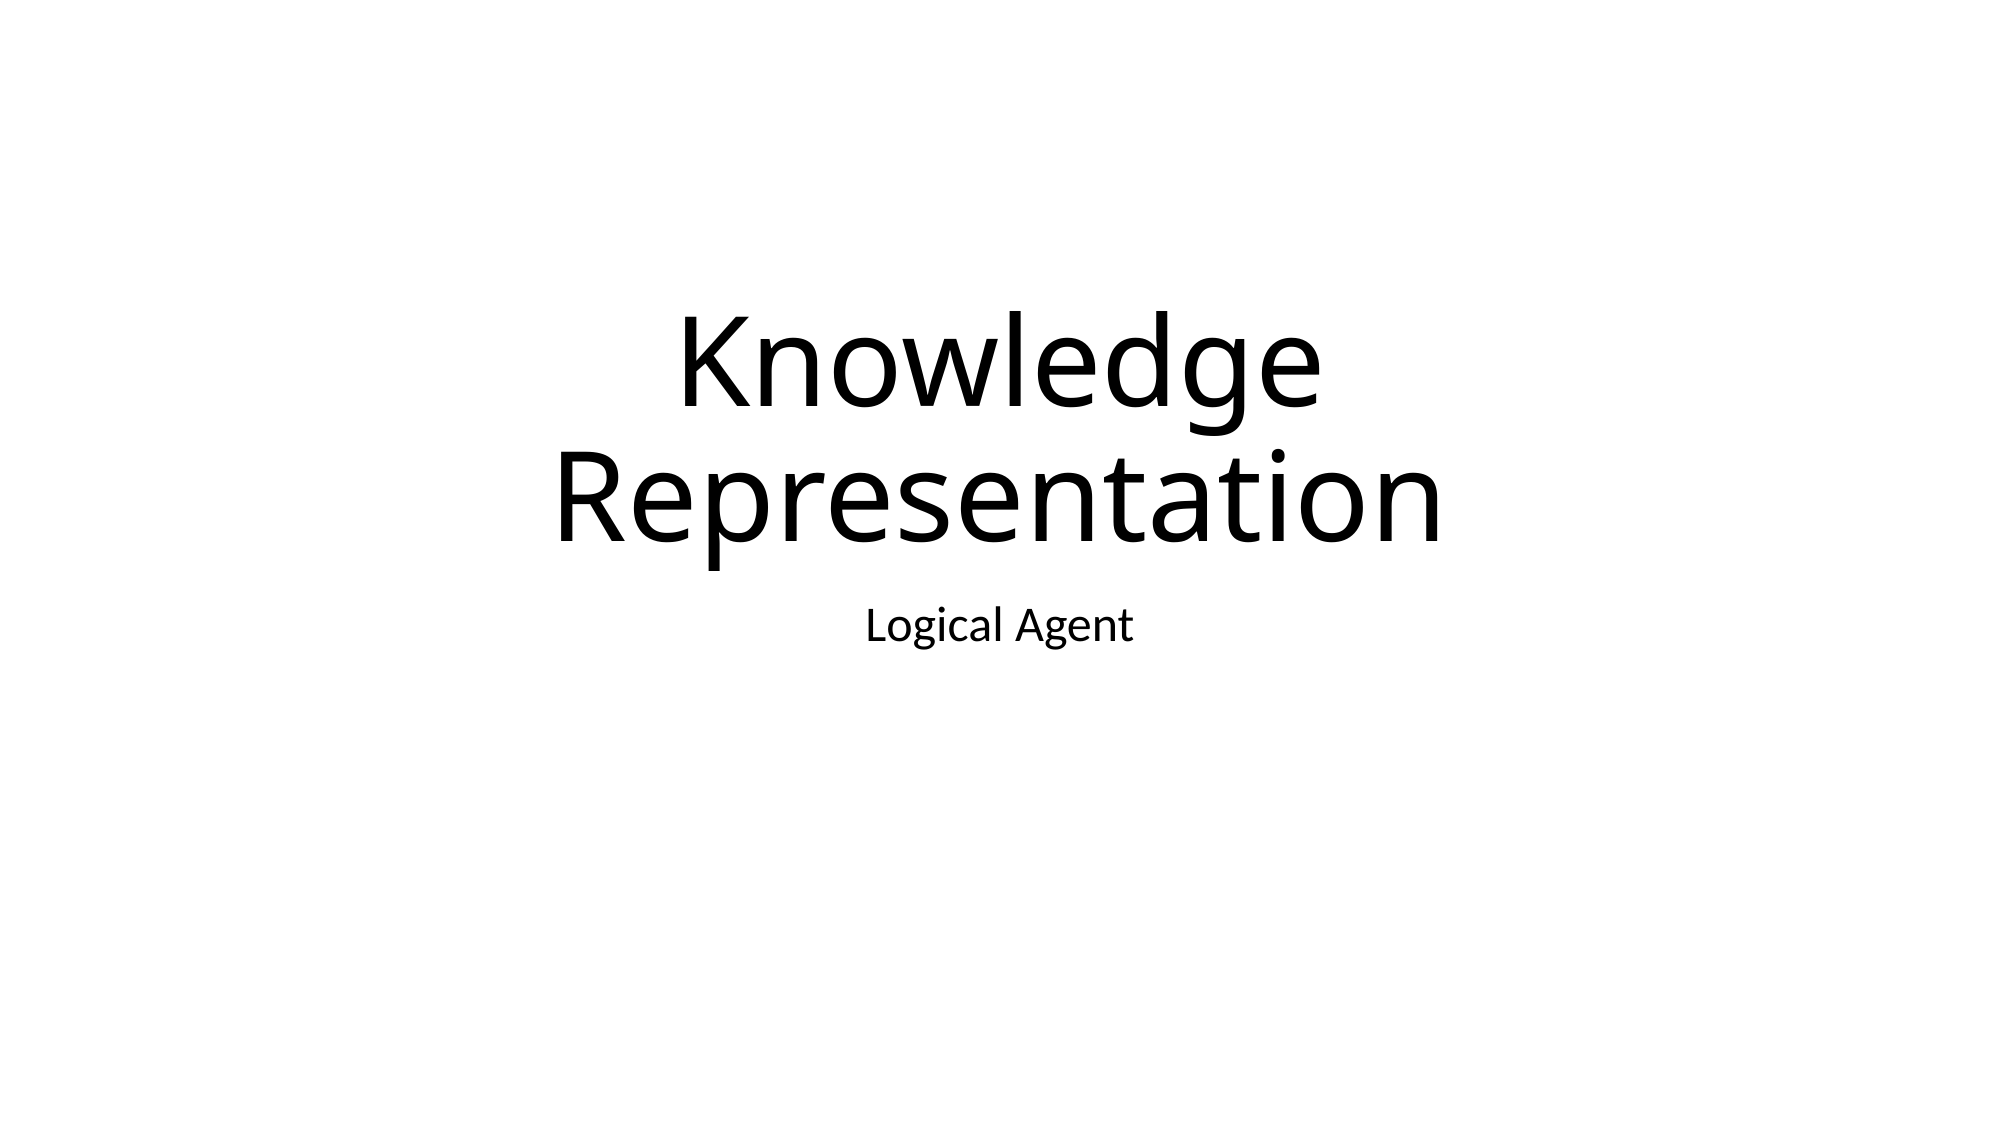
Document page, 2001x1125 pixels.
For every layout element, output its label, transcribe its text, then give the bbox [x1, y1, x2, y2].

title Knowledge Representation [249, 184, 1750, 576]
subtitle Logical Agent [249, 590, 1750, 863]
